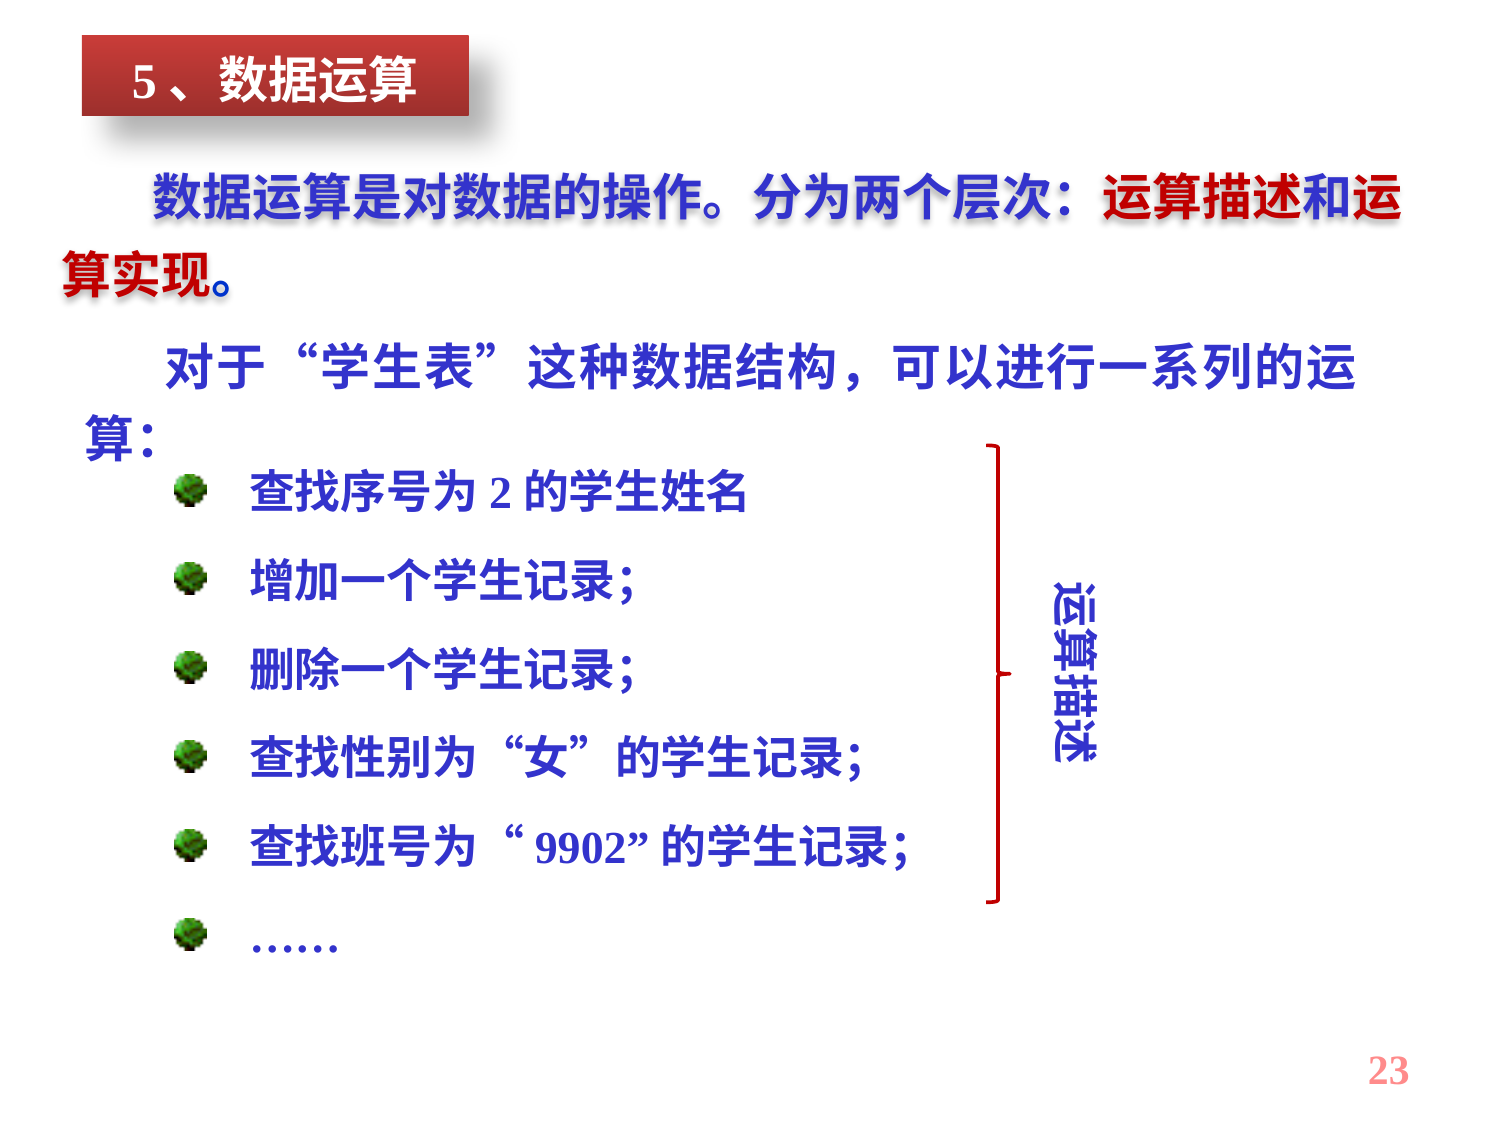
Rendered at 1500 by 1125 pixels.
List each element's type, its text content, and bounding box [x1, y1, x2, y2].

slide_number 23 [1074, 1042, 1425, 1103]
text_box 数据运算是对数据的操作。分为两个层次：运算描述和运算实现。 [46, 140, 1454, 312]
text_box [70, 316, 1372, 999]
text_box 5、数据运算 [81, 34, 469, 117]
